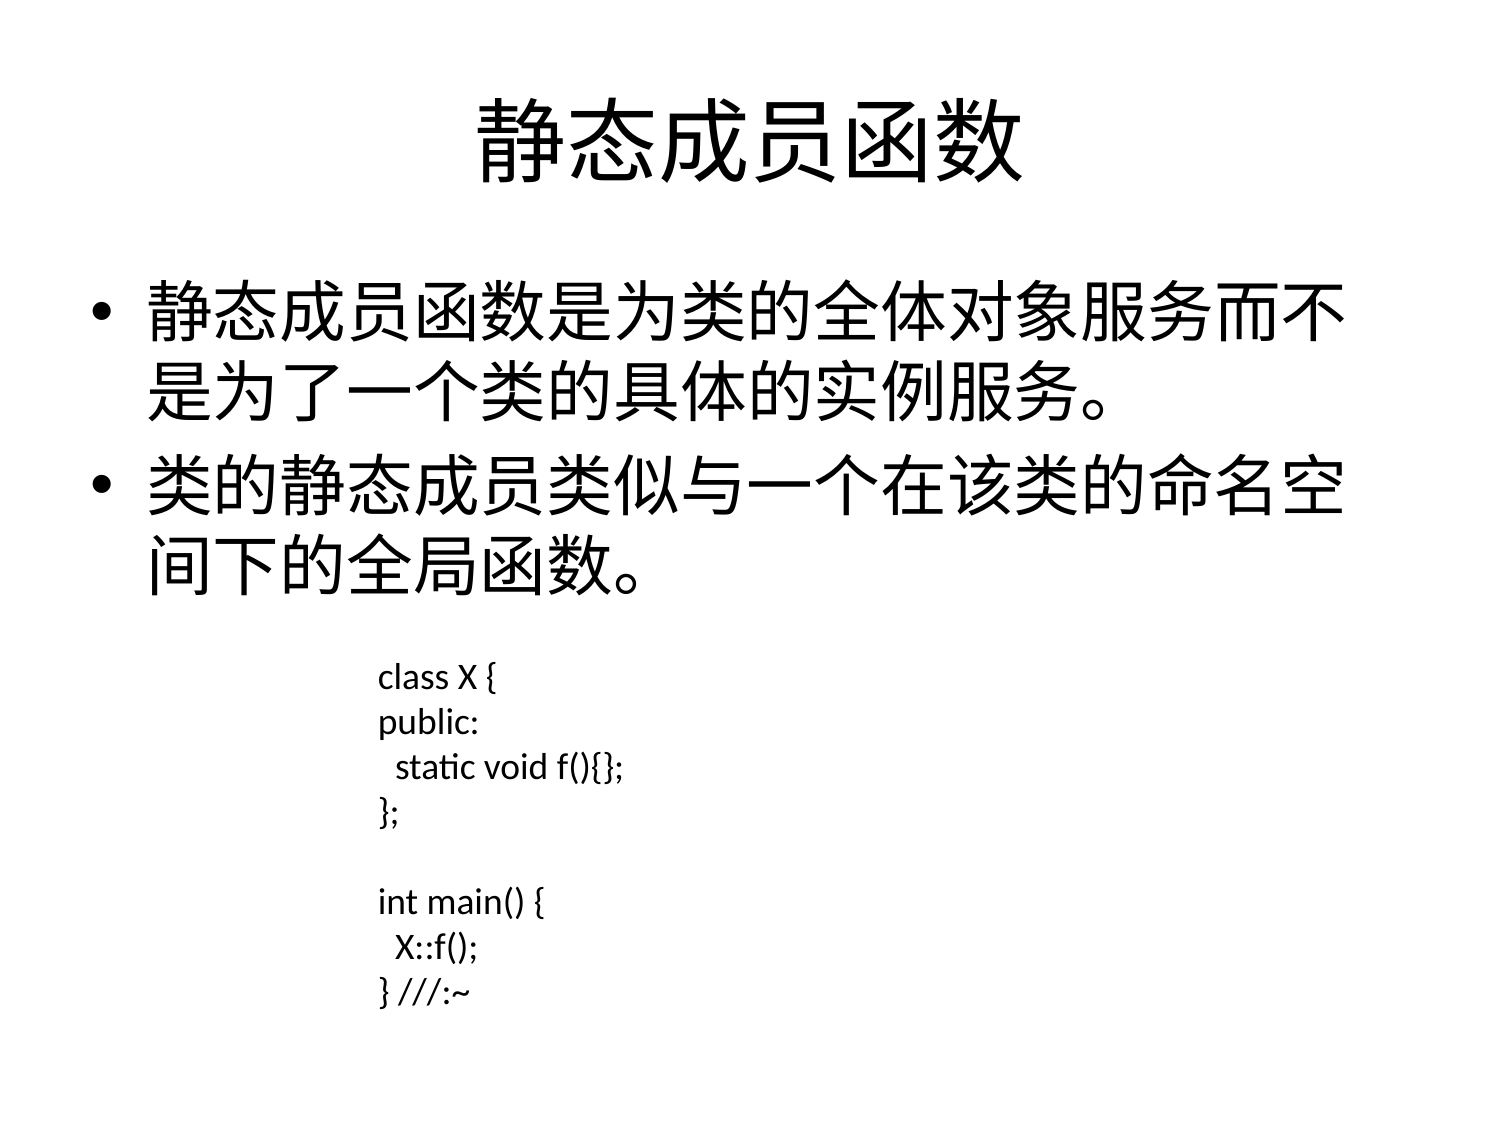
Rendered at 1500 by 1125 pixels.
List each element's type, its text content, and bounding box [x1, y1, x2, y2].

text_box class X { public: static void f(){}; }; int main() { X::f(); } ///:~ [363, 644, 1114, 1020]
title 静态成员函数 [75, 45, 1425, 233]
list 静态成员函数是为类的全体对象服务而不是为了一个类的具体的实例服务。 类的静态成员类似与一个在该类的命名空间下的全局函数。 [75, 262, 1425, 1005]
